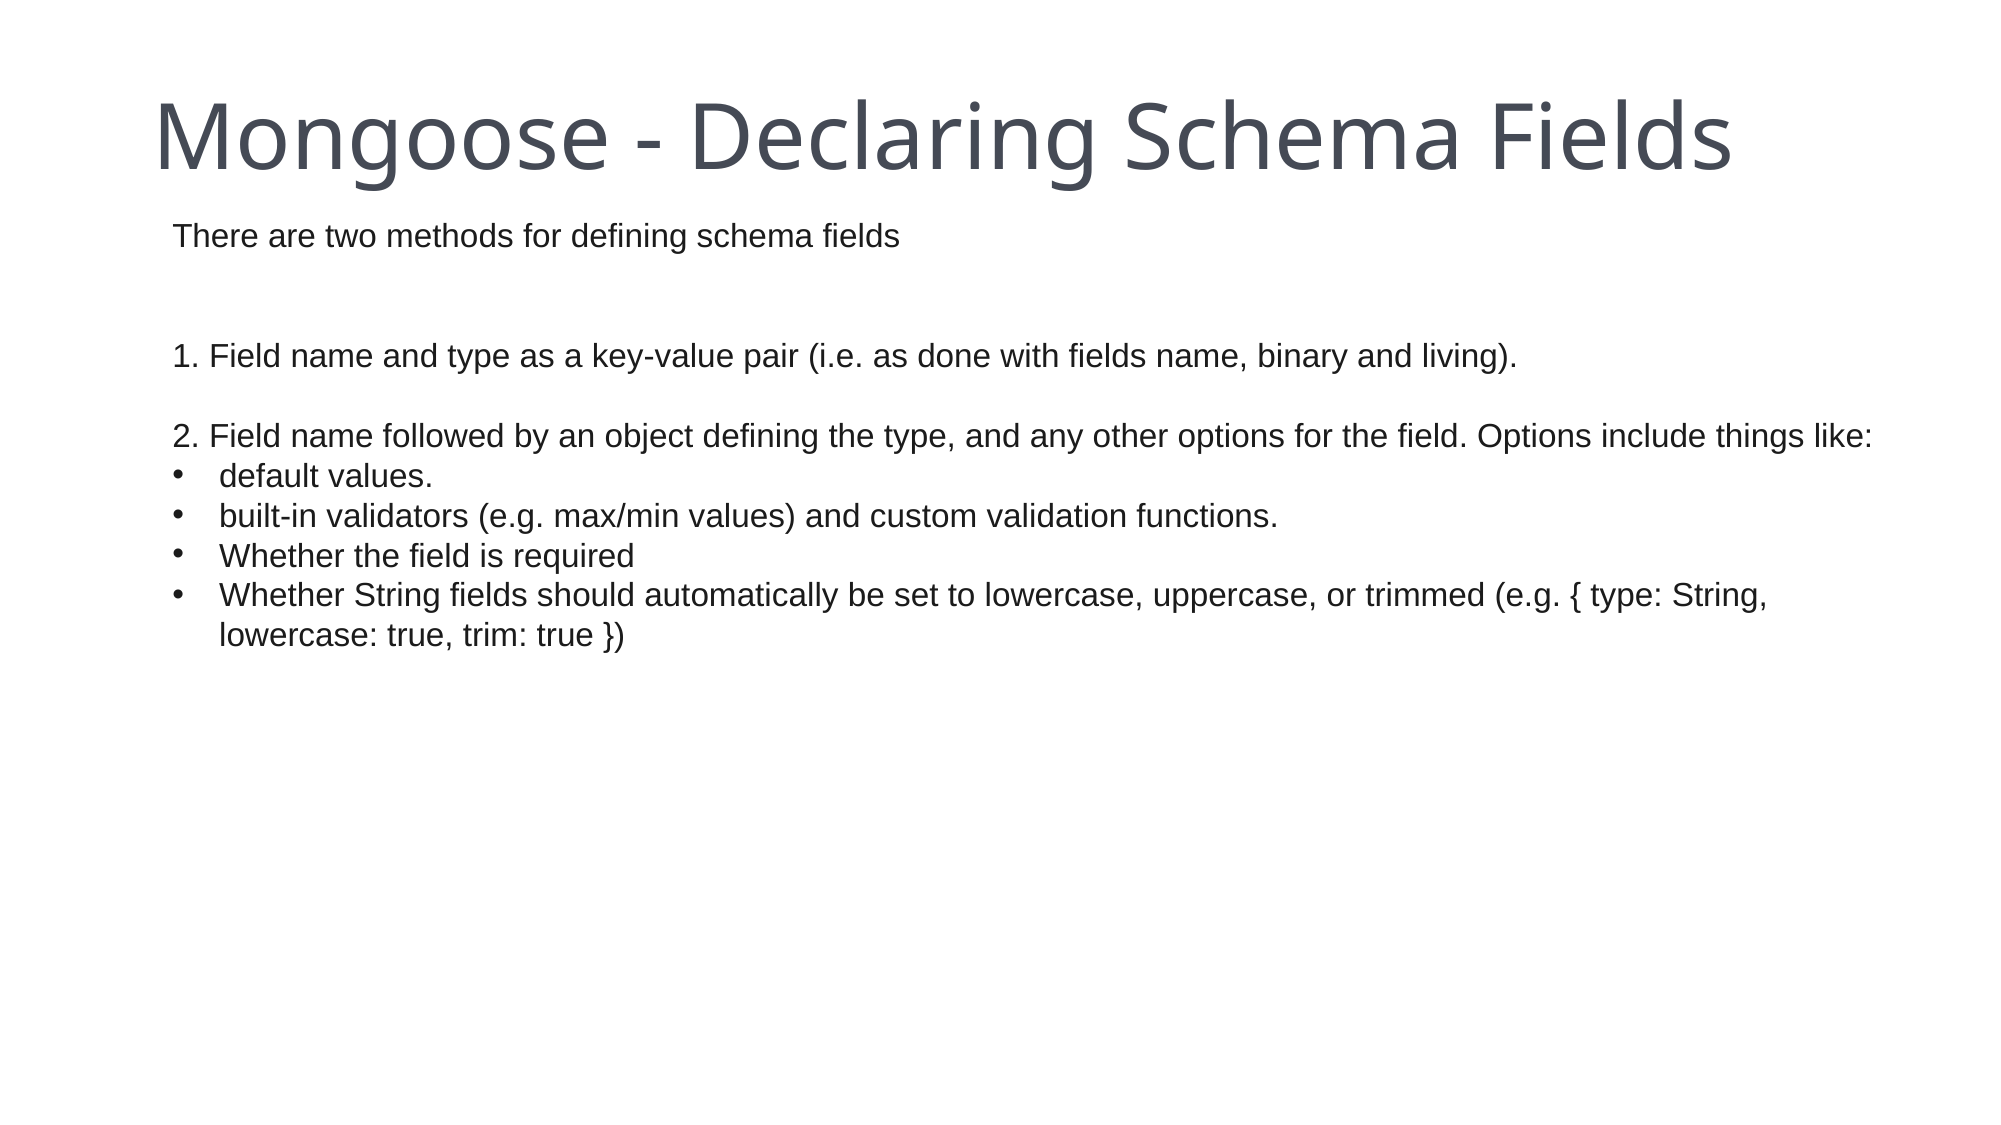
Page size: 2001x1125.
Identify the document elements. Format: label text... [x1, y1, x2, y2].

text_box There are two methods for defining schema fields 1. Field name and type as a key-value pair (i.e. as done with fields name, binary and living). 2. Field name followed by an object defining the type, and any other options for the field. Options include things like: default values. built-in validators (e.g. max/min values) and custom validation functions. Whether the field is required Whether String fields should automatically be set to lowercase, uppercase, or trimmed (e.g. { type: String, lowercase: true, trim: true }) [157, 206, 1917, 661]
title Mongoose - Declaring Schema Fields [137, 59, 1863, 219]
